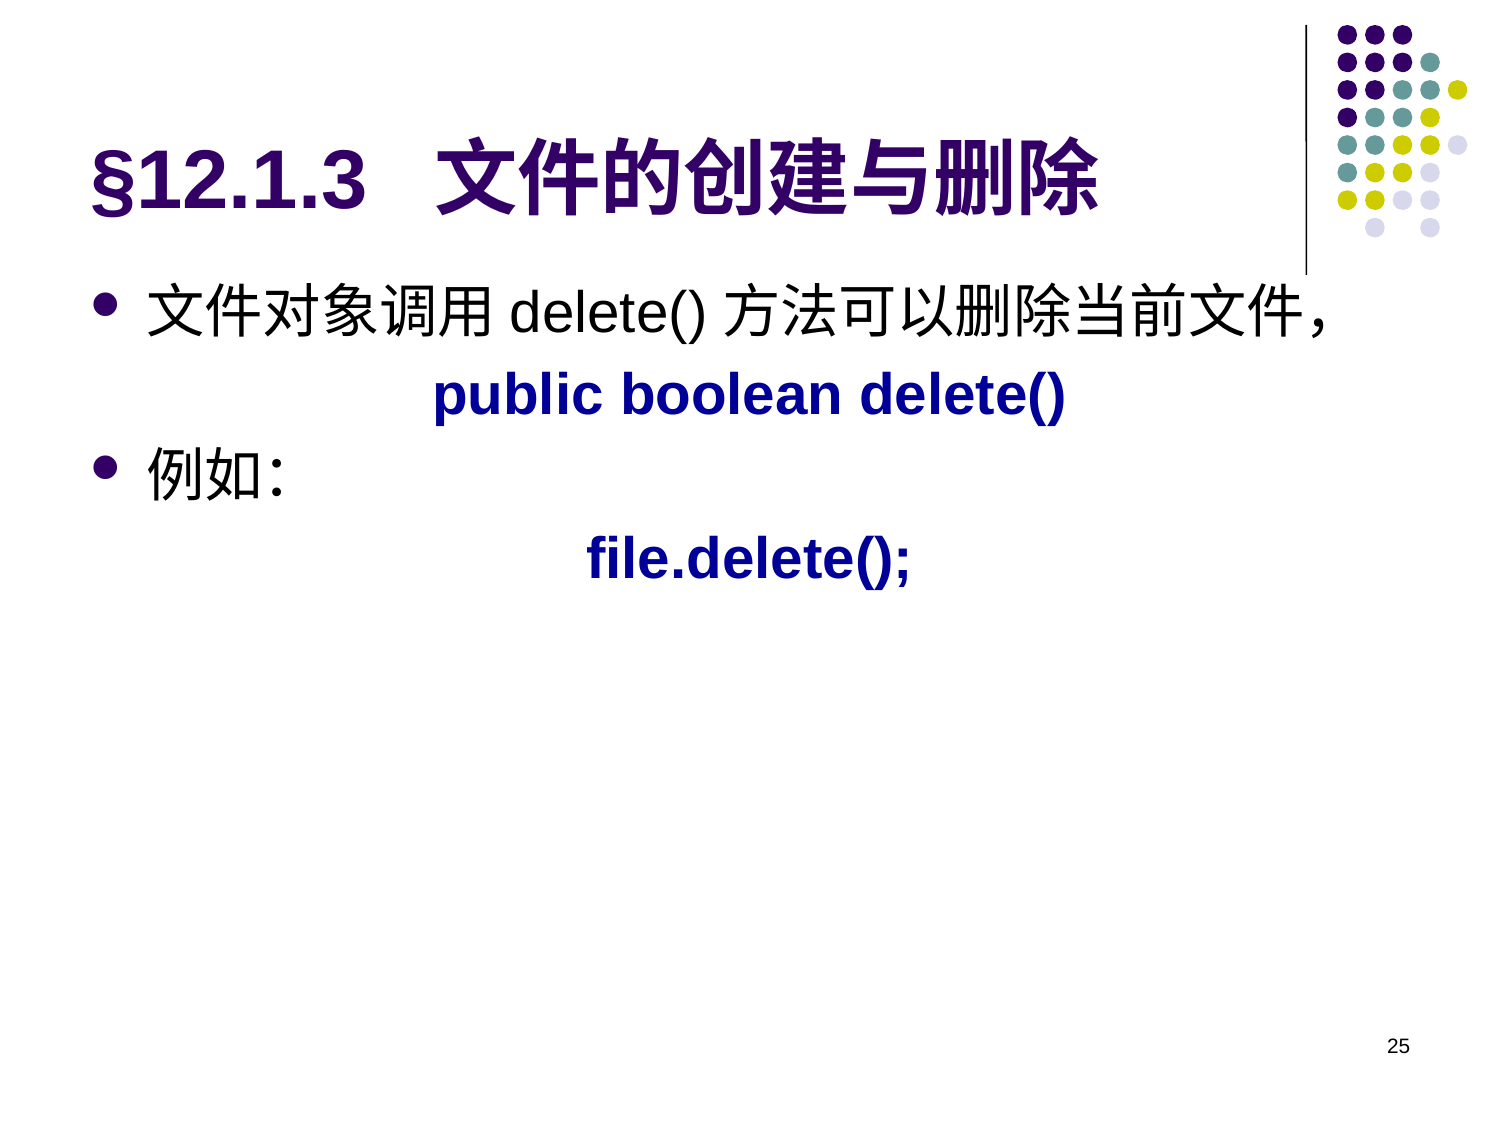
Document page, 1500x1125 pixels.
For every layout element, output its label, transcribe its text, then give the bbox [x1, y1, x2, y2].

slide_number 25 [1074, 1024, 1426, 1101]
title §12.1.3 文件的创建与删除 [74, 19, 1313, 233]
list 文件对象调用delete()方法可以删除当前文件， public boolean delete() 例如： file.delete(); [74, 266, 1426, 1006]
